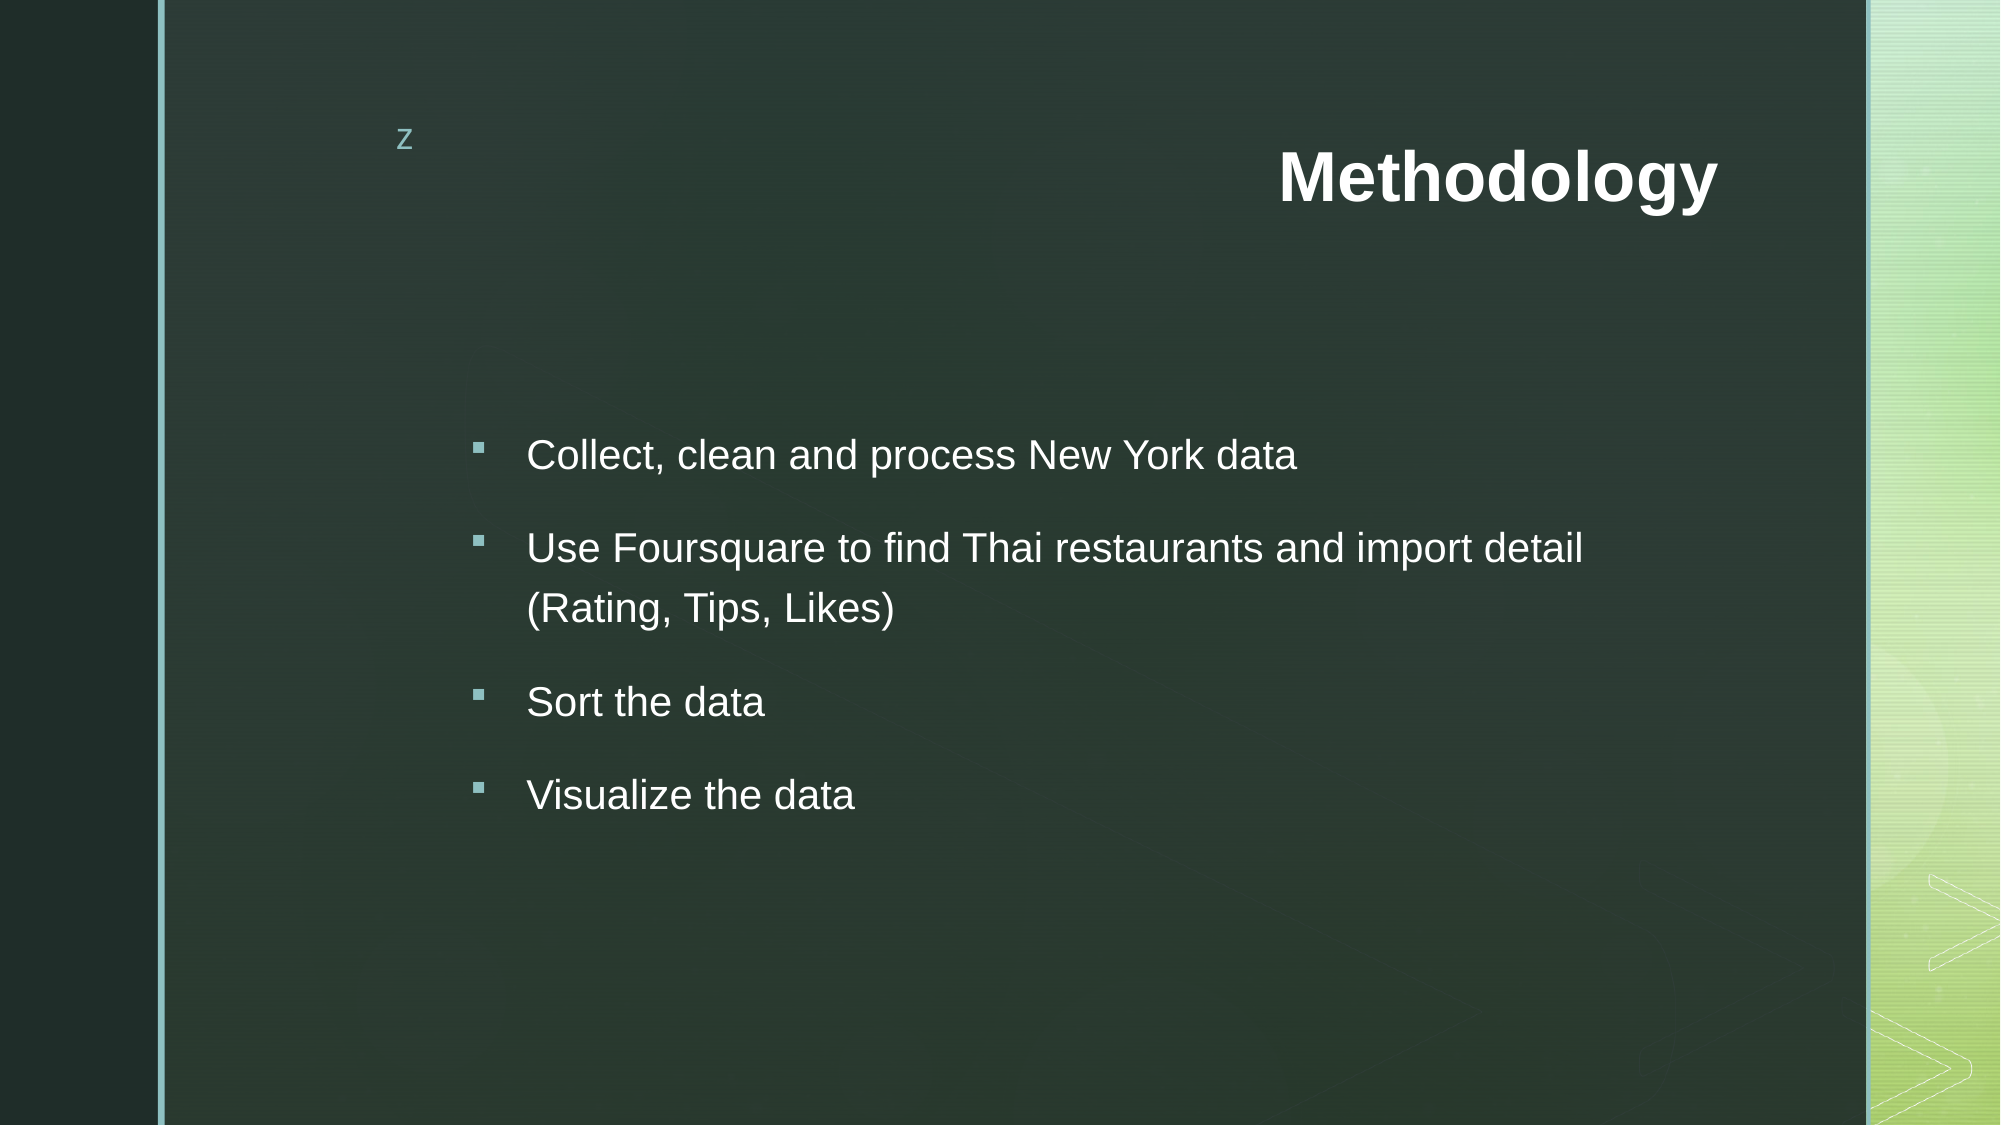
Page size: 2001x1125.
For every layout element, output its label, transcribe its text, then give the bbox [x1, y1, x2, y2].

picture [1871, 0, 2001, 1125]
title Methodology [428, 132, 1734, 310]
list Collect, clean and process New York data Use Foursquare to find Thai restaurants and import detail (Rating, Tips, Likes) Sort the data Visualize the data [454, 336, 1734, 993]
